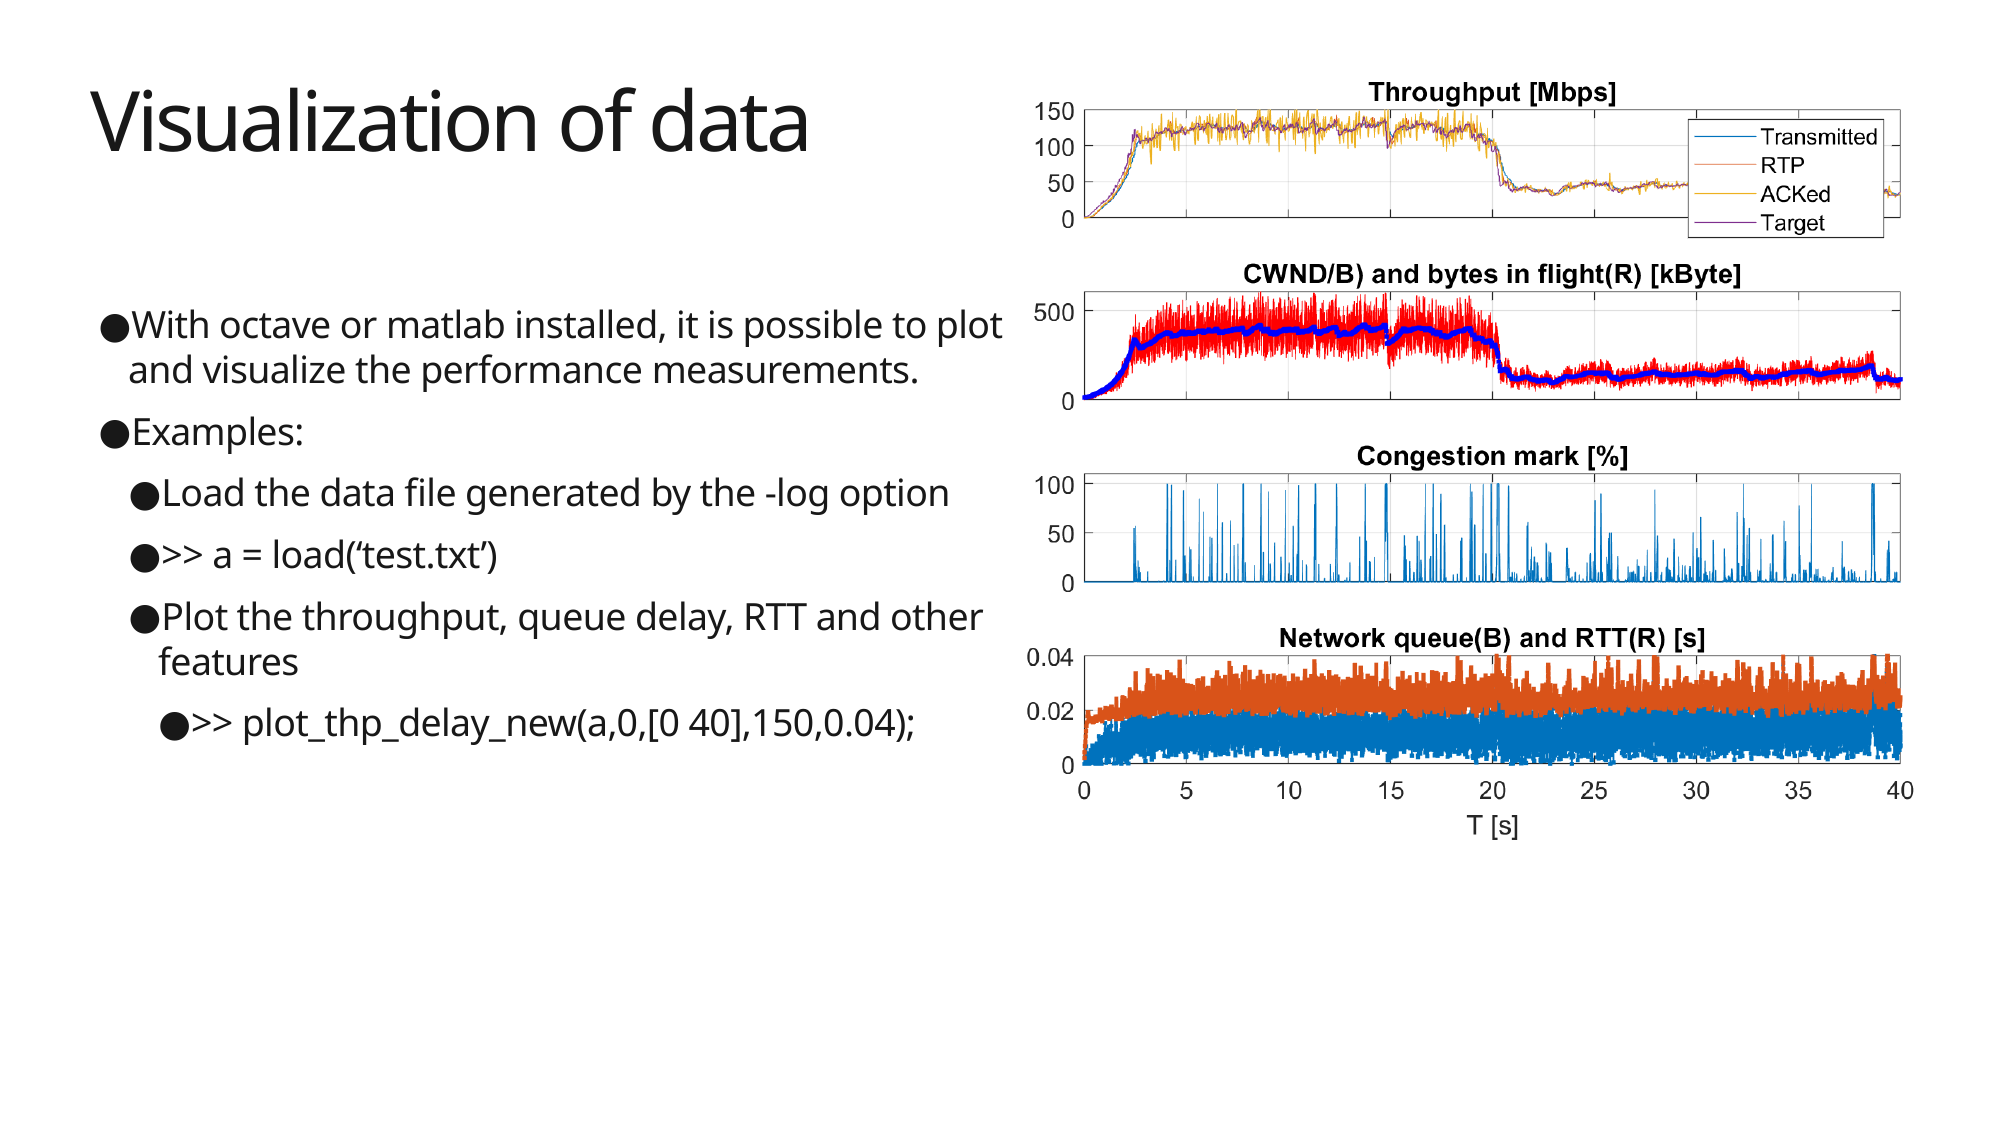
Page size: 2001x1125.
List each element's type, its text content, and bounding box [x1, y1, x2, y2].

text_box Visualization of data [78, 78, 942, 256]
picture [947, 24, 2000, 855]
text_box With octave or matlab installed, it is possible to plot and visualize the performance measurements. Examples: Load the data file generated by the -log option >> a = load(‘test.txt’) Plot the throughput, queue delay, RTT and other features >> plot_thp_delay_new(a,0,[0 40],150,0.04); [86, 295, 1020, 1055]
